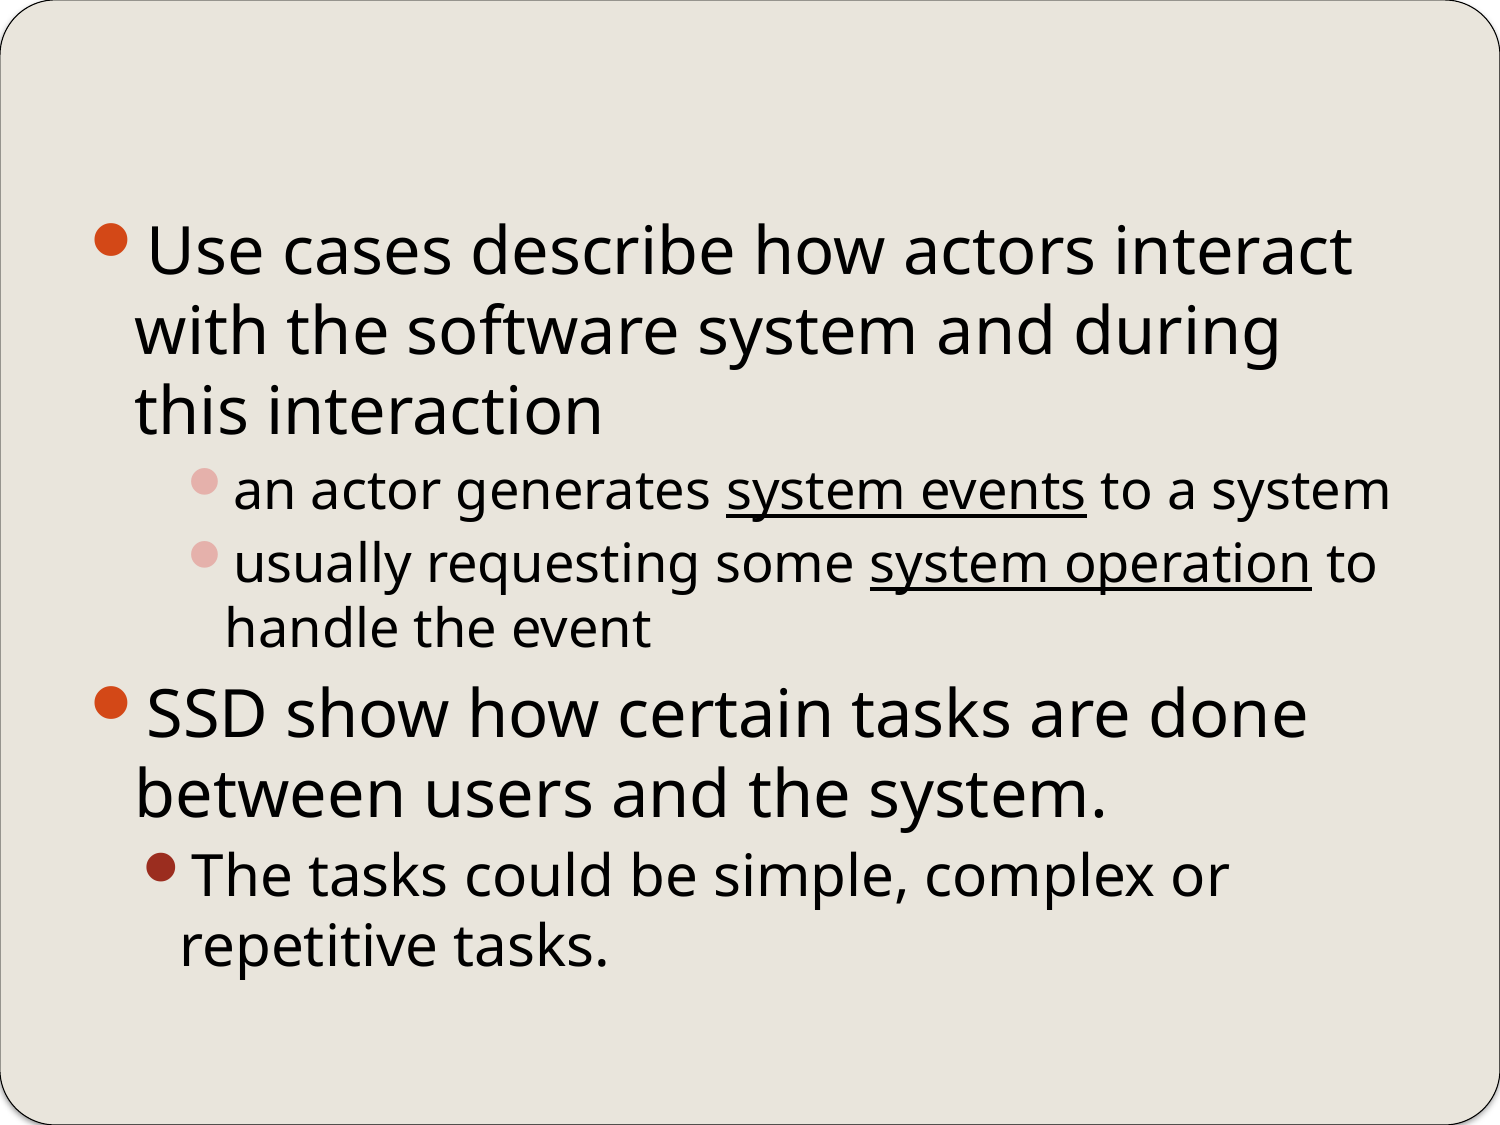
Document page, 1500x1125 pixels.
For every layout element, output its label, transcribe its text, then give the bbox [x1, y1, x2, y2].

list Use cases describe how actors interact with the software system and during this interaction an actor generates system events to a system usually requesting some system operation to handle the event SSD show how certain tasks are done between users and the system. The tasks could be simple, complex or repetitive tasks. [75, 200, 1425, 1050]
